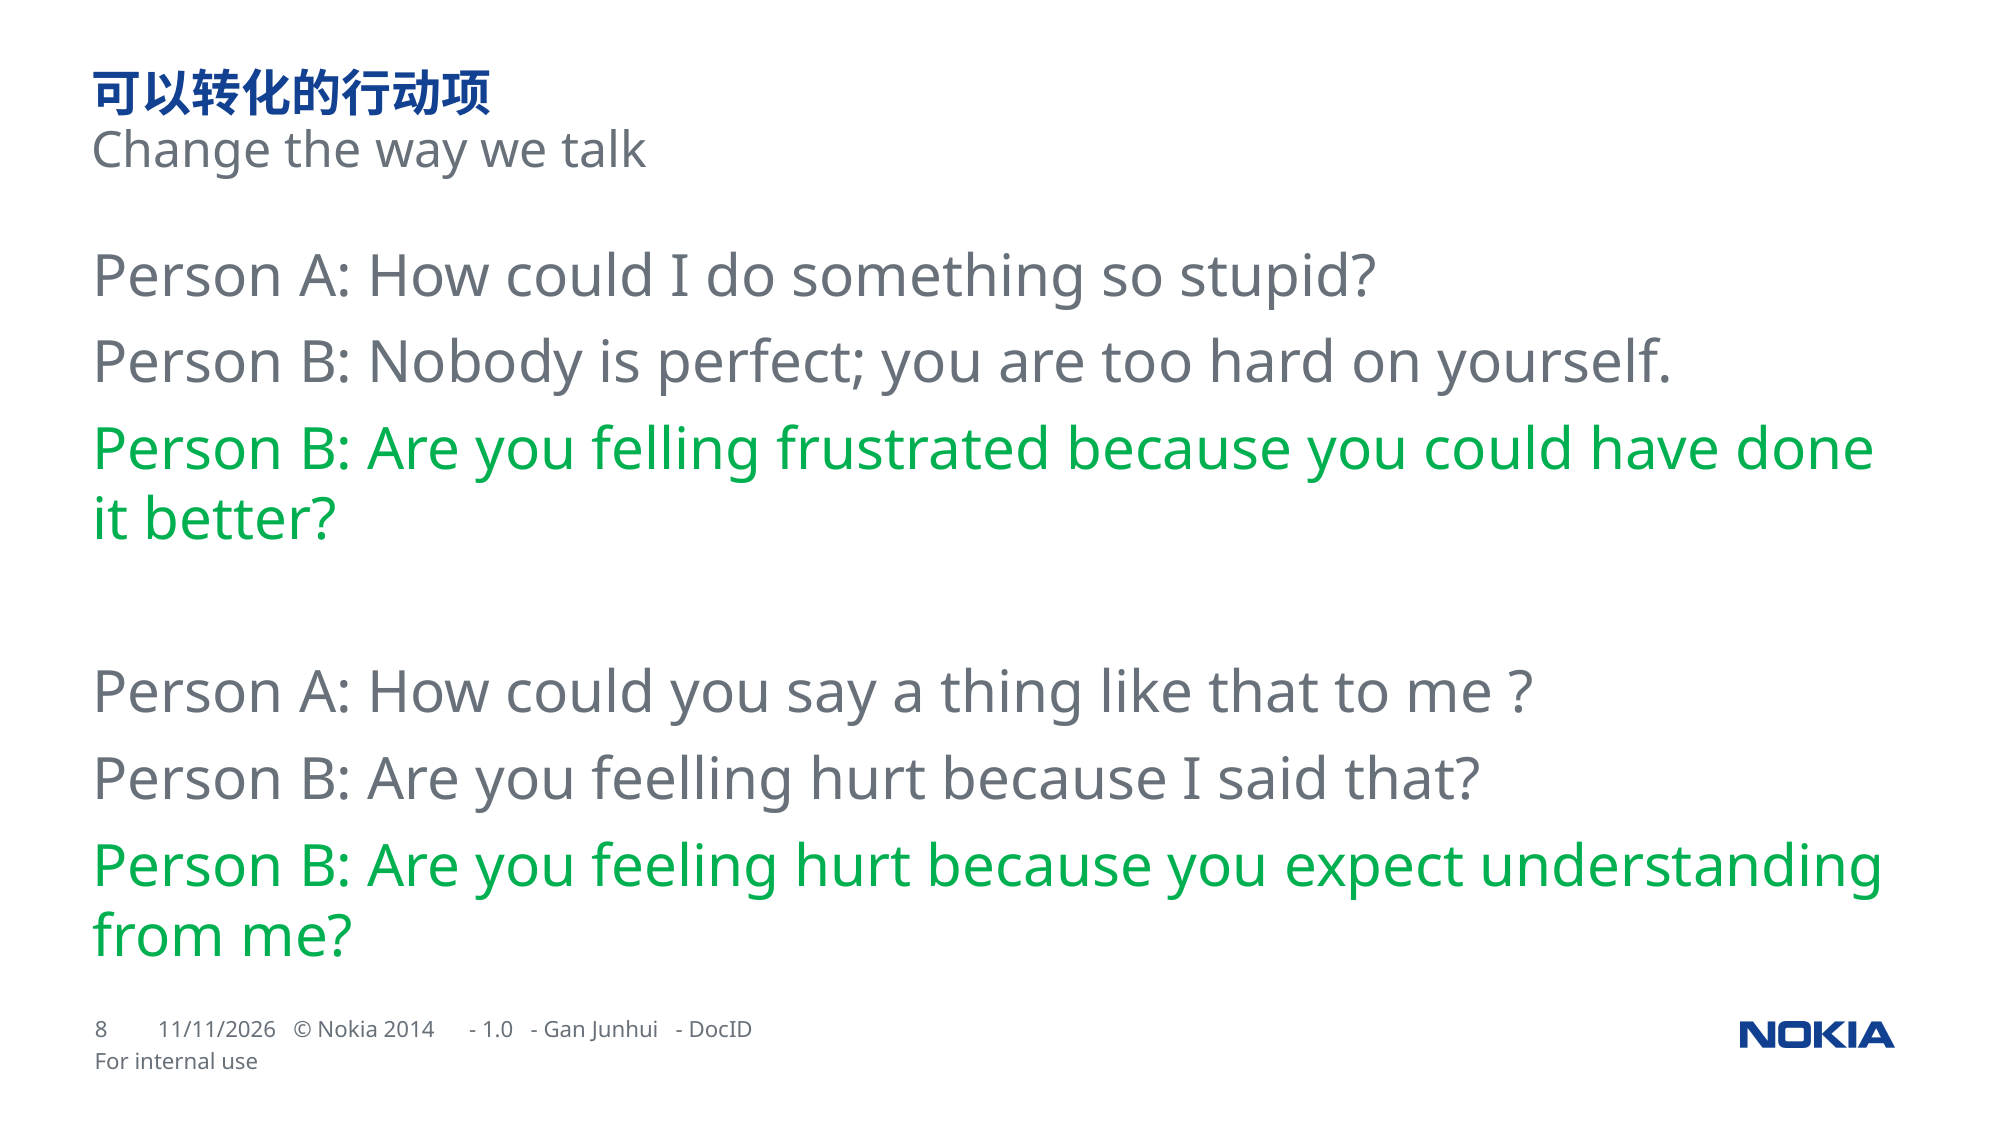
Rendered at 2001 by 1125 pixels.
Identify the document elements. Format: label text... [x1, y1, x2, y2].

list Person A: How could I do something so stupid? Person B: Nobody is perfect; you are too hard on yourself. Person B: Are you felling frustrated because you could have done it better? Person A: How could you say a thing like that to me ? Person B: Are you feelling hurt because I said that? Person B: Are you feeling hurt because you expect understanding from me? [92, 237, 1892, 956]
picture [1740, 1021, 1895, 1048]
list Change the way we talk [91, 117, 1892, 184]
title 可以转化的行动项 [91, 60, 1892, 117]
